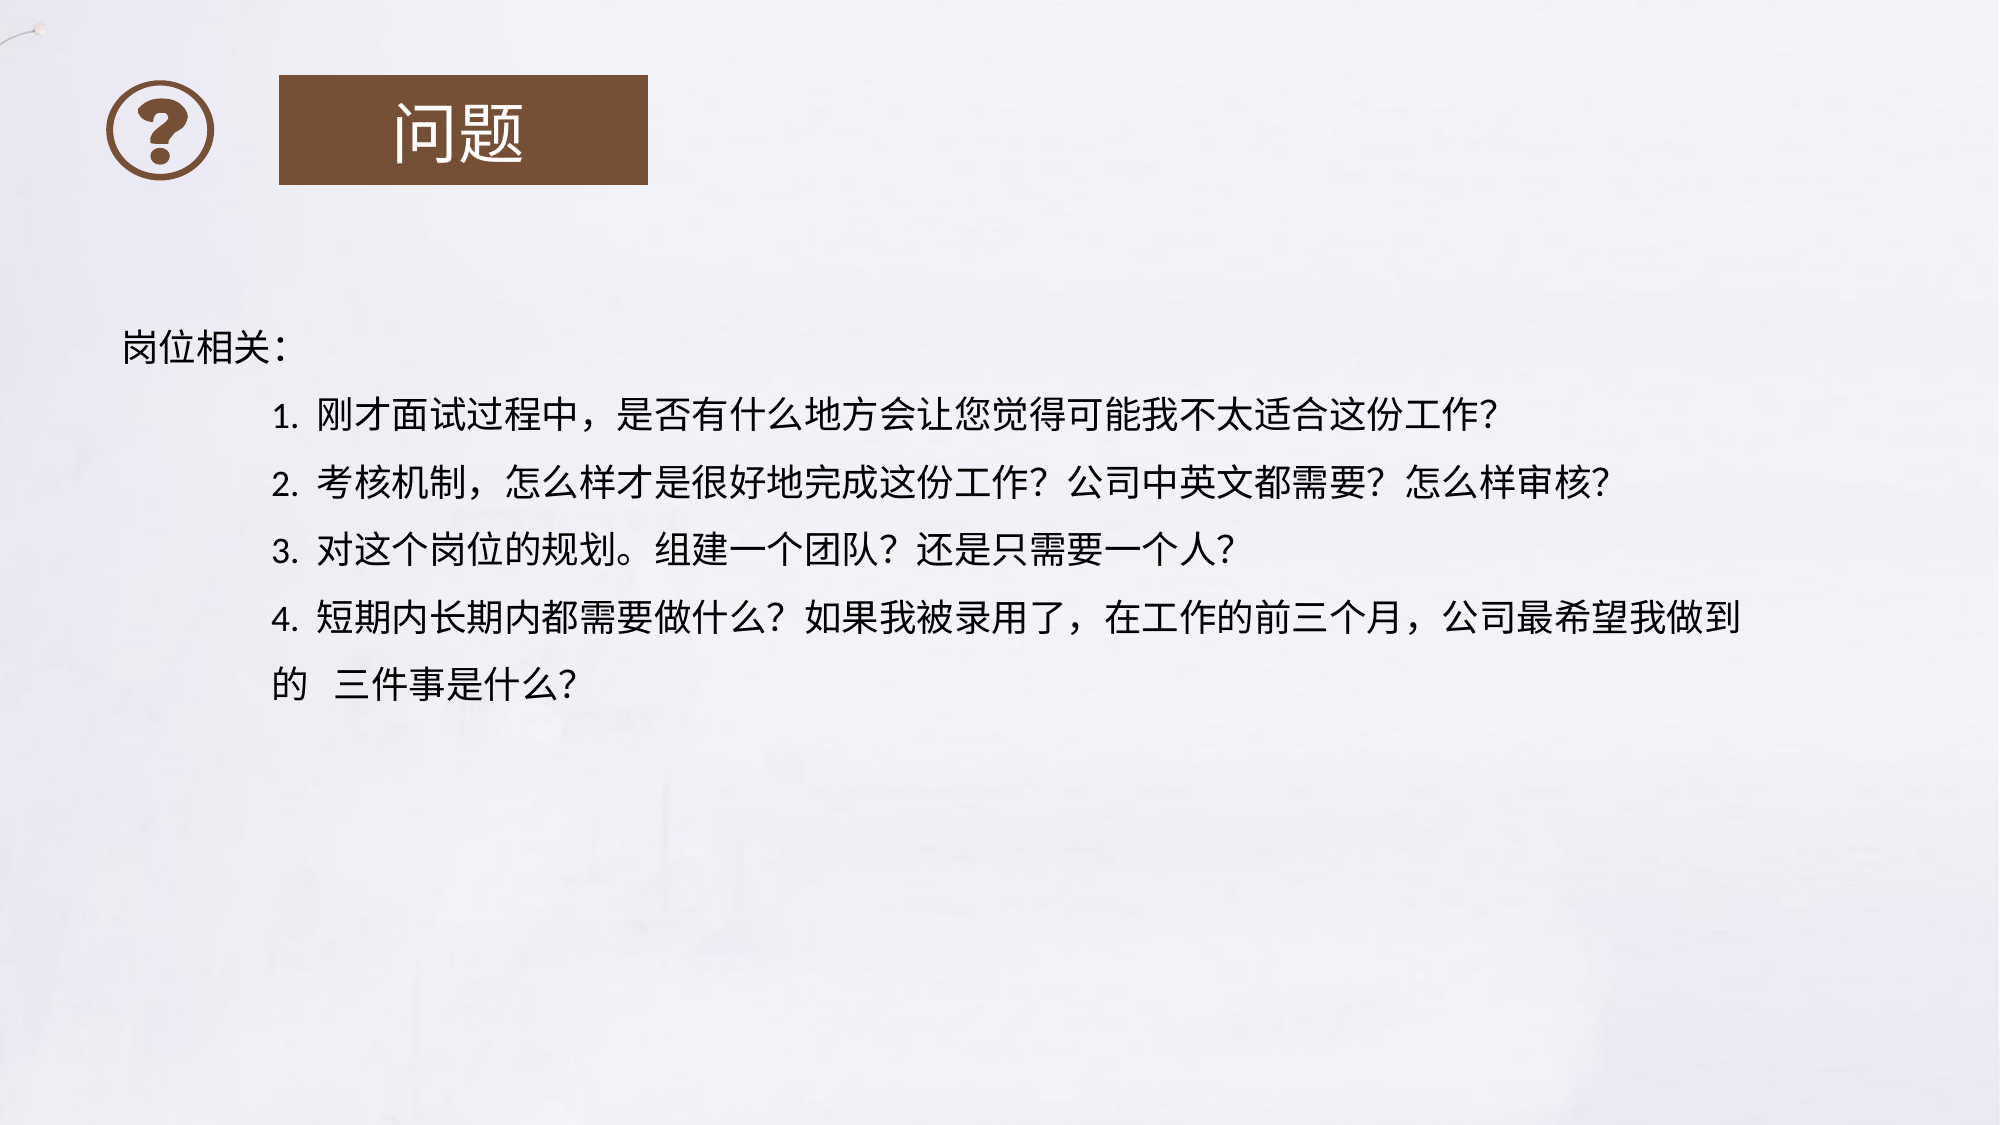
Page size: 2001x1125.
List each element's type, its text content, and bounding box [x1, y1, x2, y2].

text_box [280, 75, 648, 184]
text_box [150, 147, 170, 165]
text_box 岗位相关： 1. 刚才面试过程中，是否有什么地方会让您觉得可能我不太适合这份工作？ 2. 考核机制，怎么样才是很好地完成这份工作？公司中英文都需要？怎么样审核？ 3. 对这个岗位的规划。组建一个团队？还是只需要一个人？ 4. 短期内长期内都需要做什么？如果我被录用了，在工作的前三个月，公司最希望我做到的 三件事是什么？ [106, 293, 1792, 714]
picture [0, 0, 2000, 1125]
text_box [106, 80, 215, 181]
text_box [137, 98, 188, 144]
